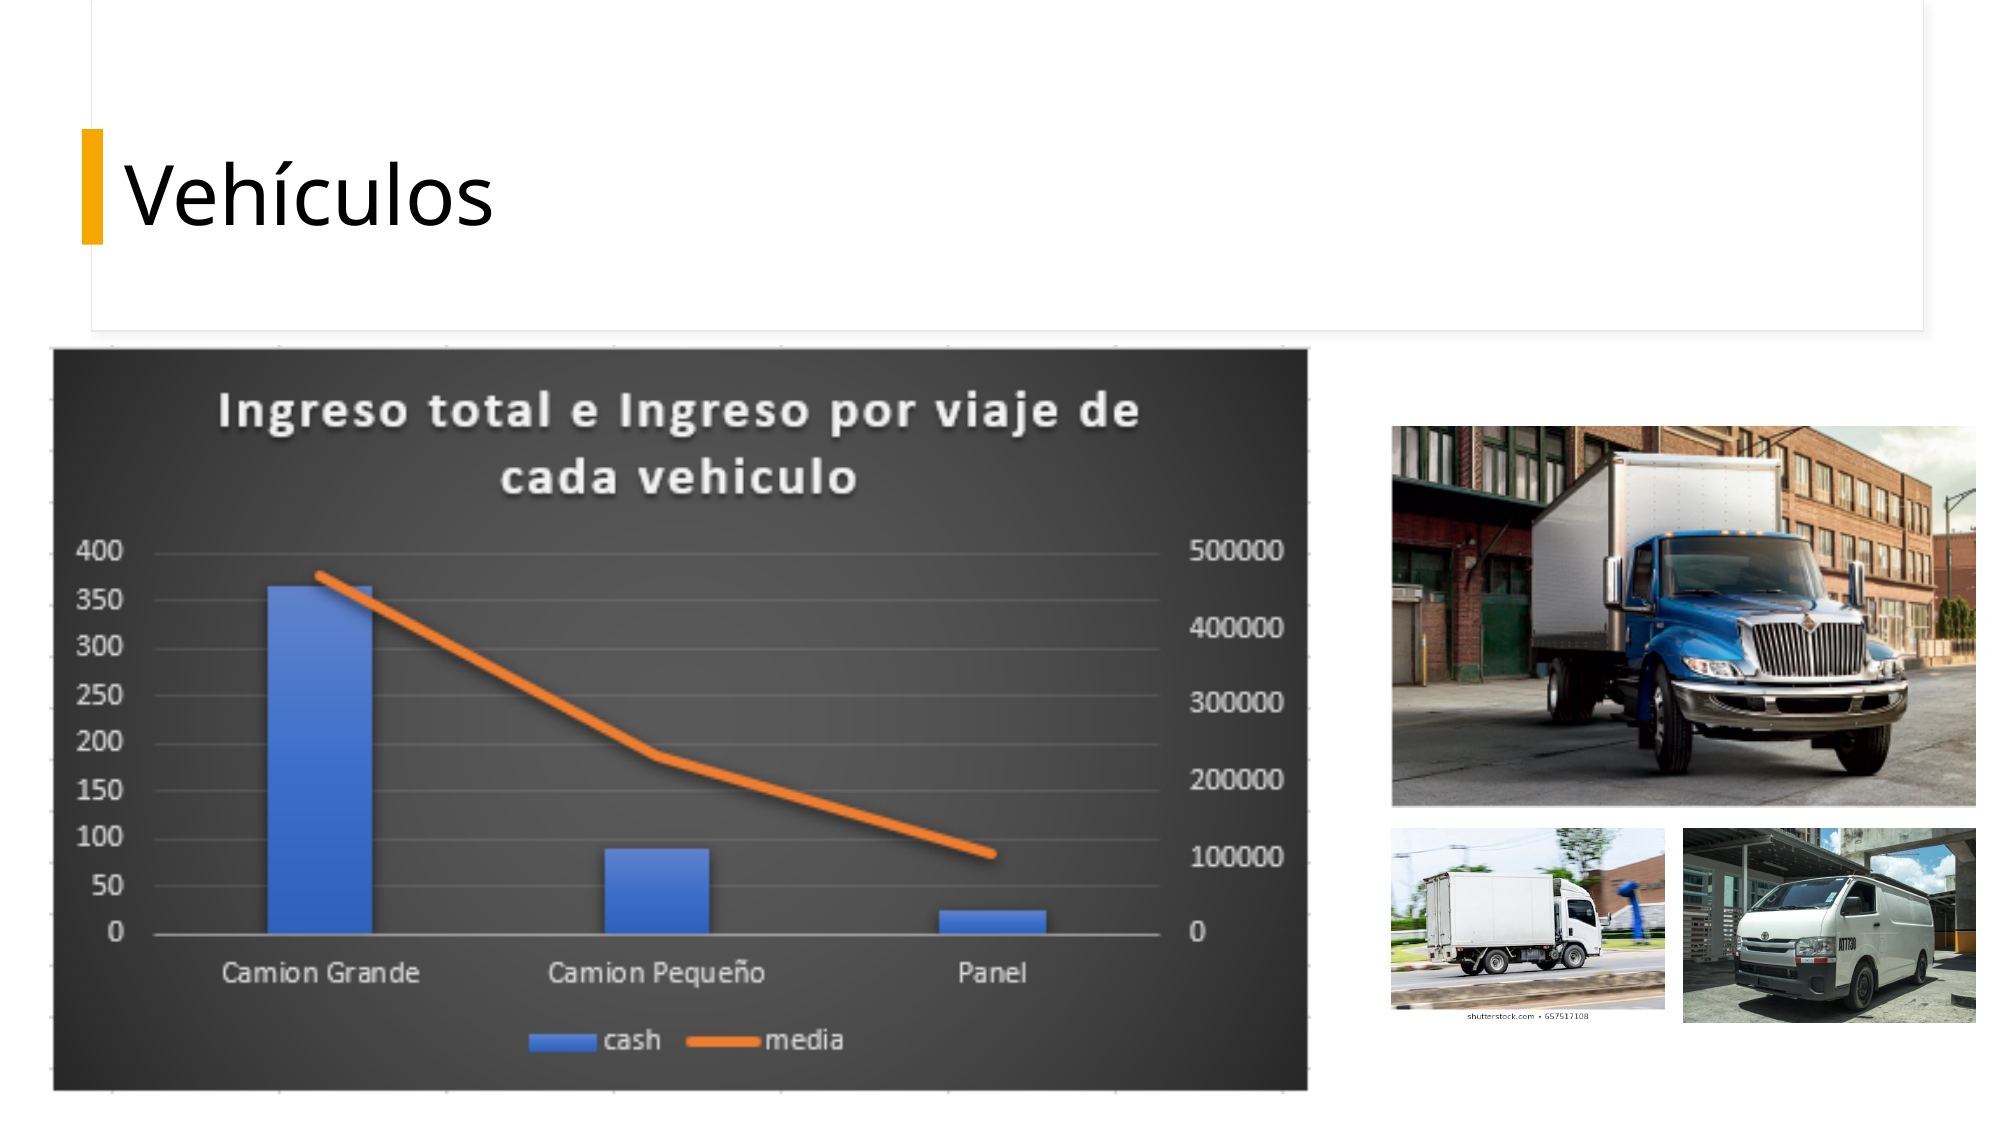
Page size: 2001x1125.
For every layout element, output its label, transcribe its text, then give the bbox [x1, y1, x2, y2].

title Vehículos [109, 102, 1778, 296]
picture [1683, 828, 1976, 1023]
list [49, 345, 1311, 1094]
picture [1391, 828, 1665, 1023]
picture [1391, 426, 1976, 808]
